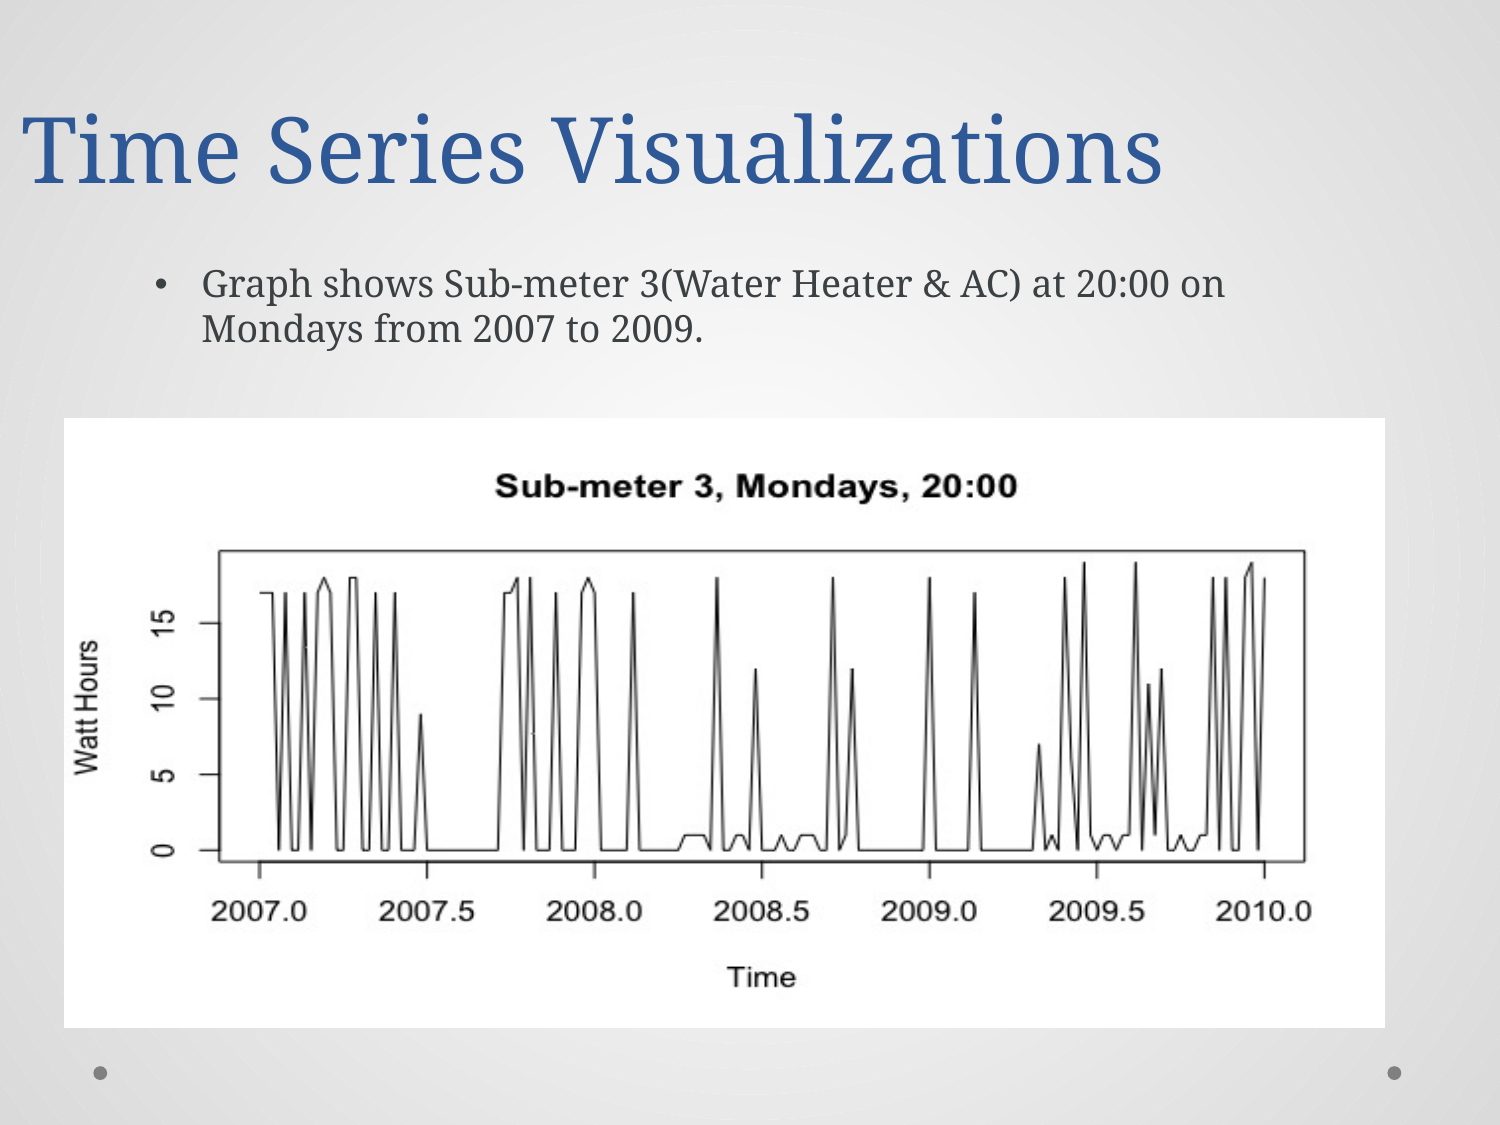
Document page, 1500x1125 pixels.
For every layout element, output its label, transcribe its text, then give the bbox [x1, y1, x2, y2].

picture [64, 417, 1385, 1028]
text_box Graph shows Sub-meter 3(Water Heater & AC) at 20:00 on Mondays from 2007 to 2009. [139, 253, 1385, 417]
title Time Series Visualizations [0, 50, 1270, 210]
